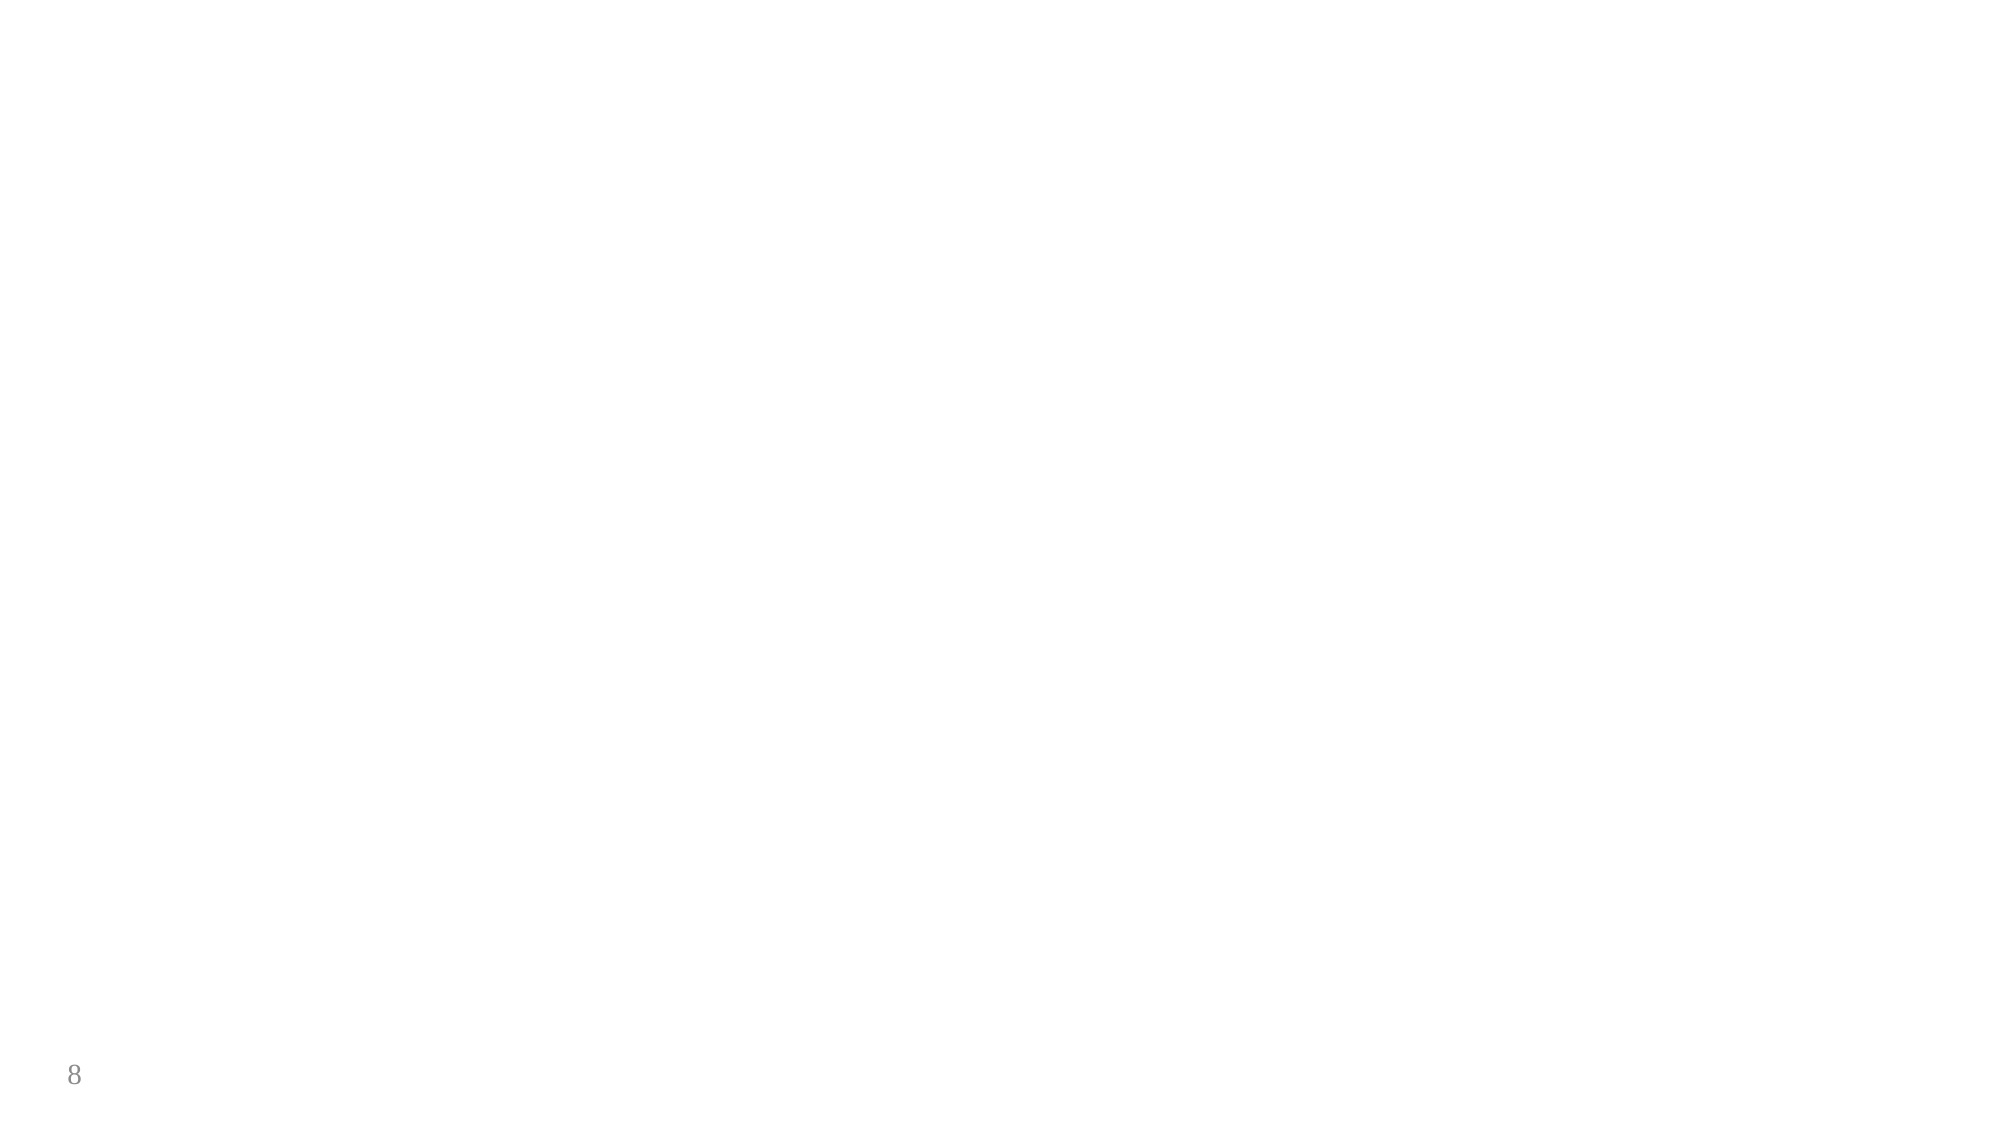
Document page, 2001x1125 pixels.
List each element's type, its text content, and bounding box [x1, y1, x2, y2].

slide_number 8 [21, 1042, 97, 1103]
